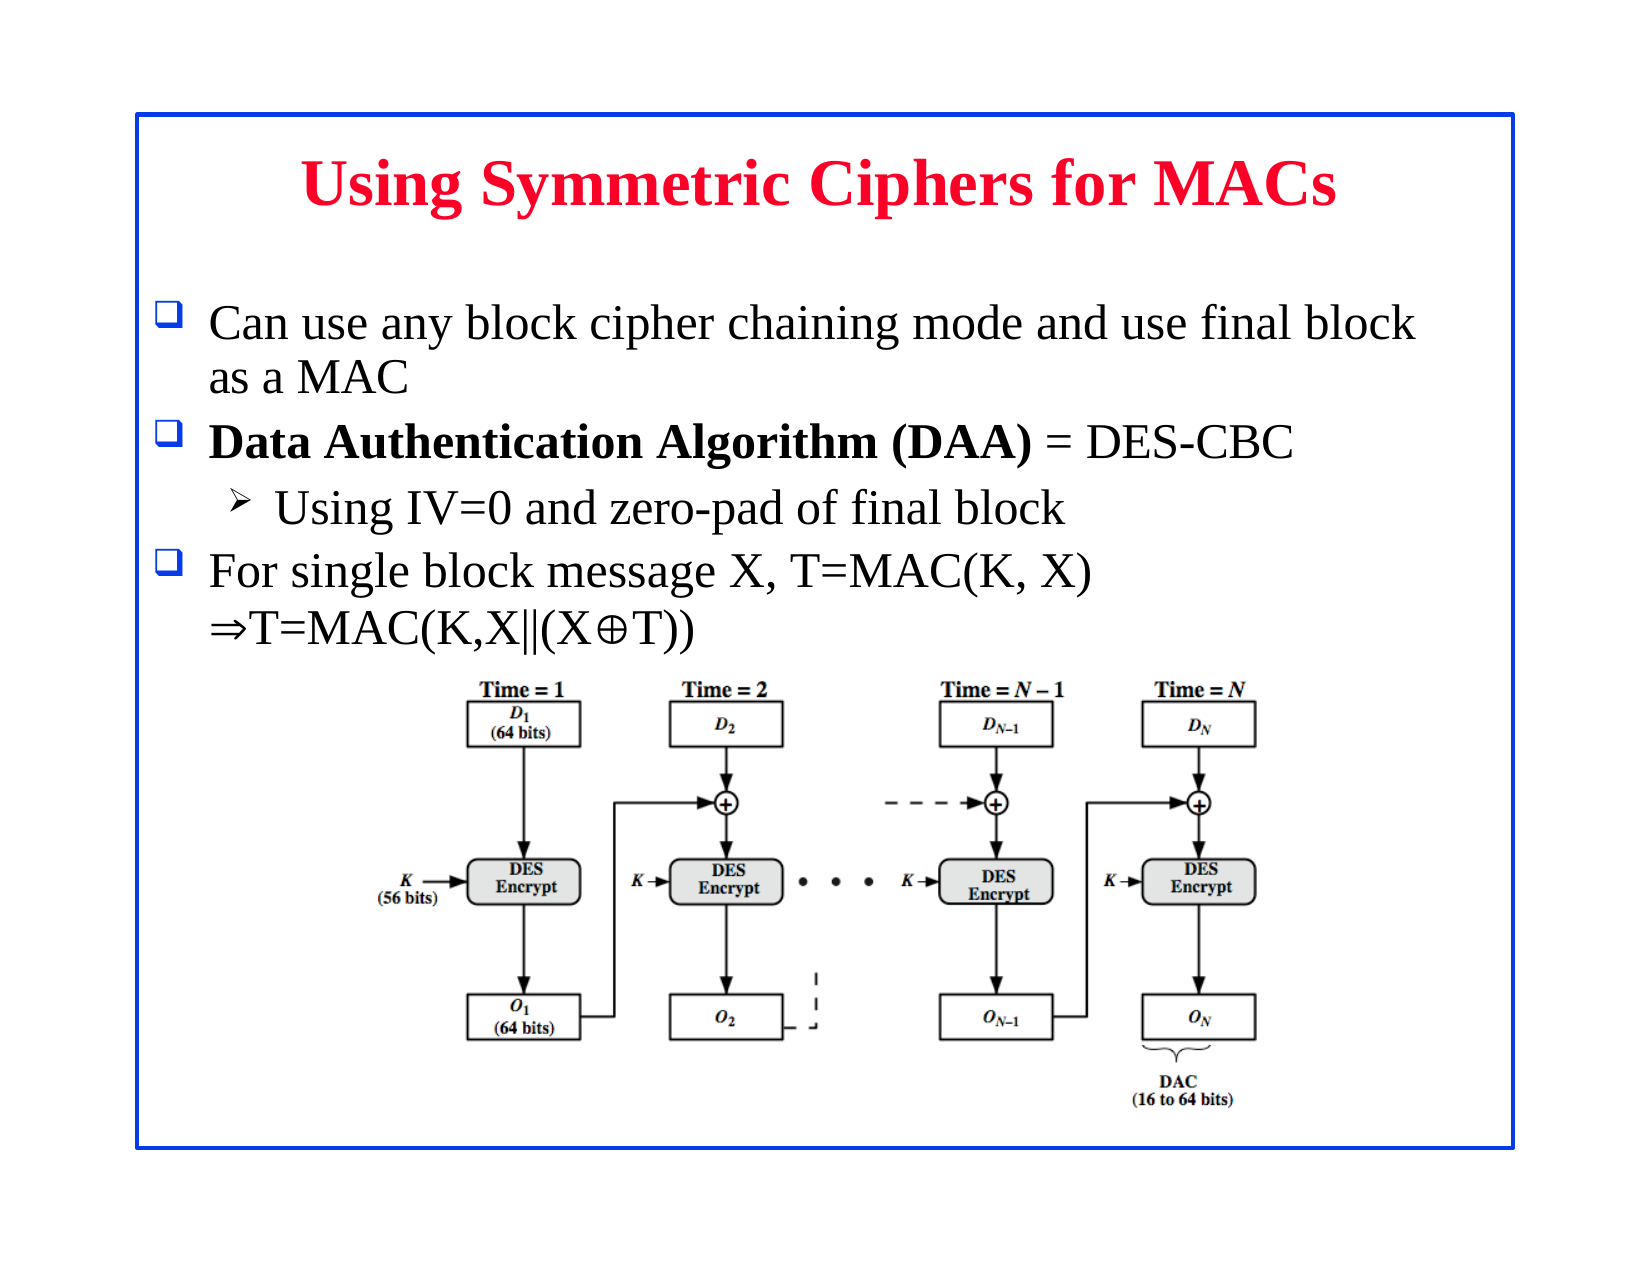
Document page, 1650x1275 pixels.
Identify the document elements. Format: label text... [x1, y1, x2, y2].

text_box Can use any block cipher chaining mode and use final block as a MAC Data Authentication Algorithm (DAA) = DES-CBC Using IV=0 and zero-pad of final block For single block message X, T=MAC(K, X) T=MAC(K,X||(XT)) [150, 286, 1469, 655]
title Using Symmetric Ciphers for MACs [152, 128, 1486, 352]
picture [377, 681, 1257, 1110]
